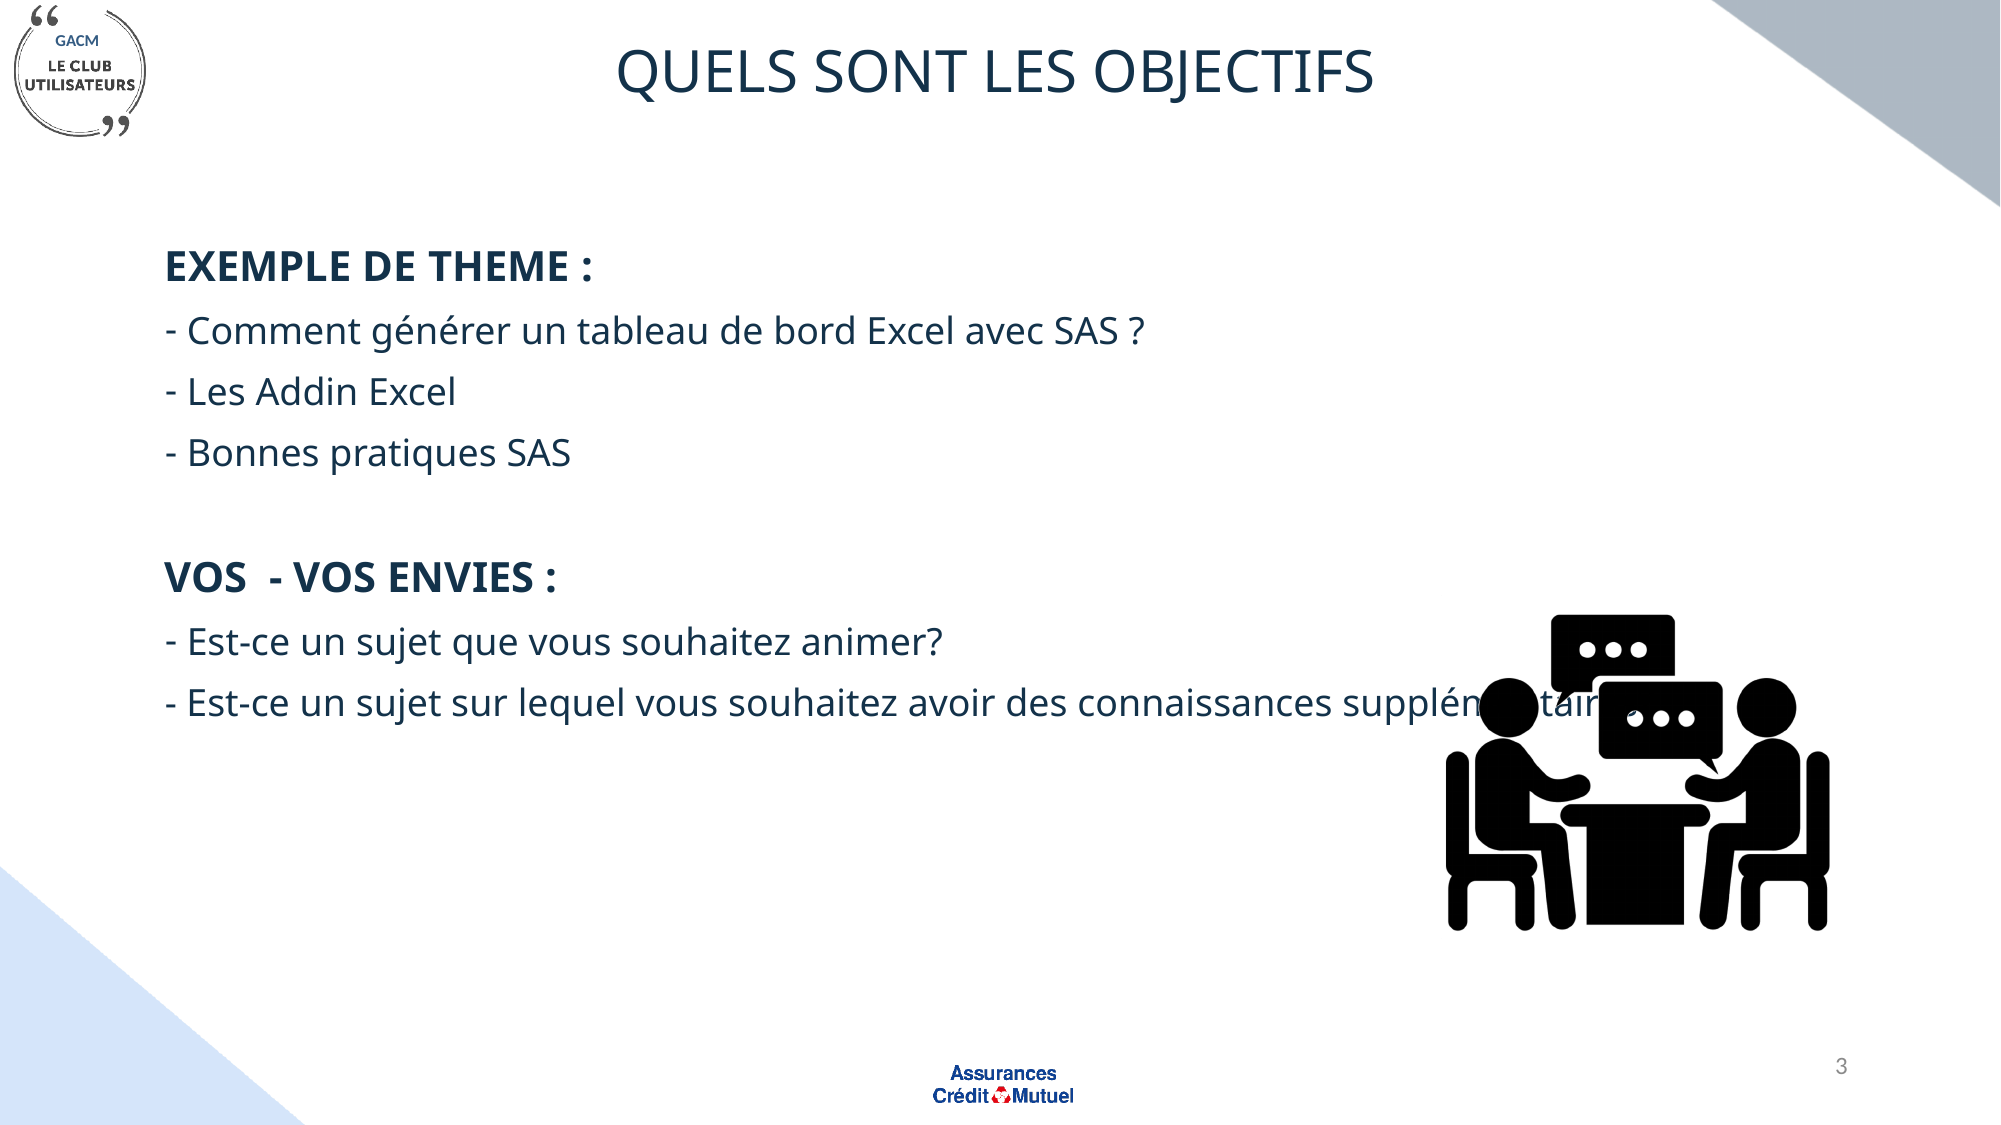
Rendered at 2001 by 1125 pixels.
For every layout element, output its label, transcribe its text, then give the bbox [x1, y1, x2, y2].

slide_number 3 [1412, 1042, 1863, 1103]
picture [1440, 595, 1834, 939]
picture [933, 1065, 1073, 1103]
picture [0, 866, 308, 1125]
title Quels sont les objectifs [267, 34, 1740, 114]
text_box EXEMPLE DE THEME : Comment générer un tableau de bord Excel avec SAS ? Les Addin Excel Bonnes pratiques SAS VOS - VOS ENVIES : Est-ce un sujet que vous souhaitez animer? - Est-ce un sujet sur lequel vous souhaitez avoir des connaissances supplémentaires? [149, 238, 1677, 953]
picture [1709, 0, 2000, 207]
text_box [12, 1, 148, 137]
